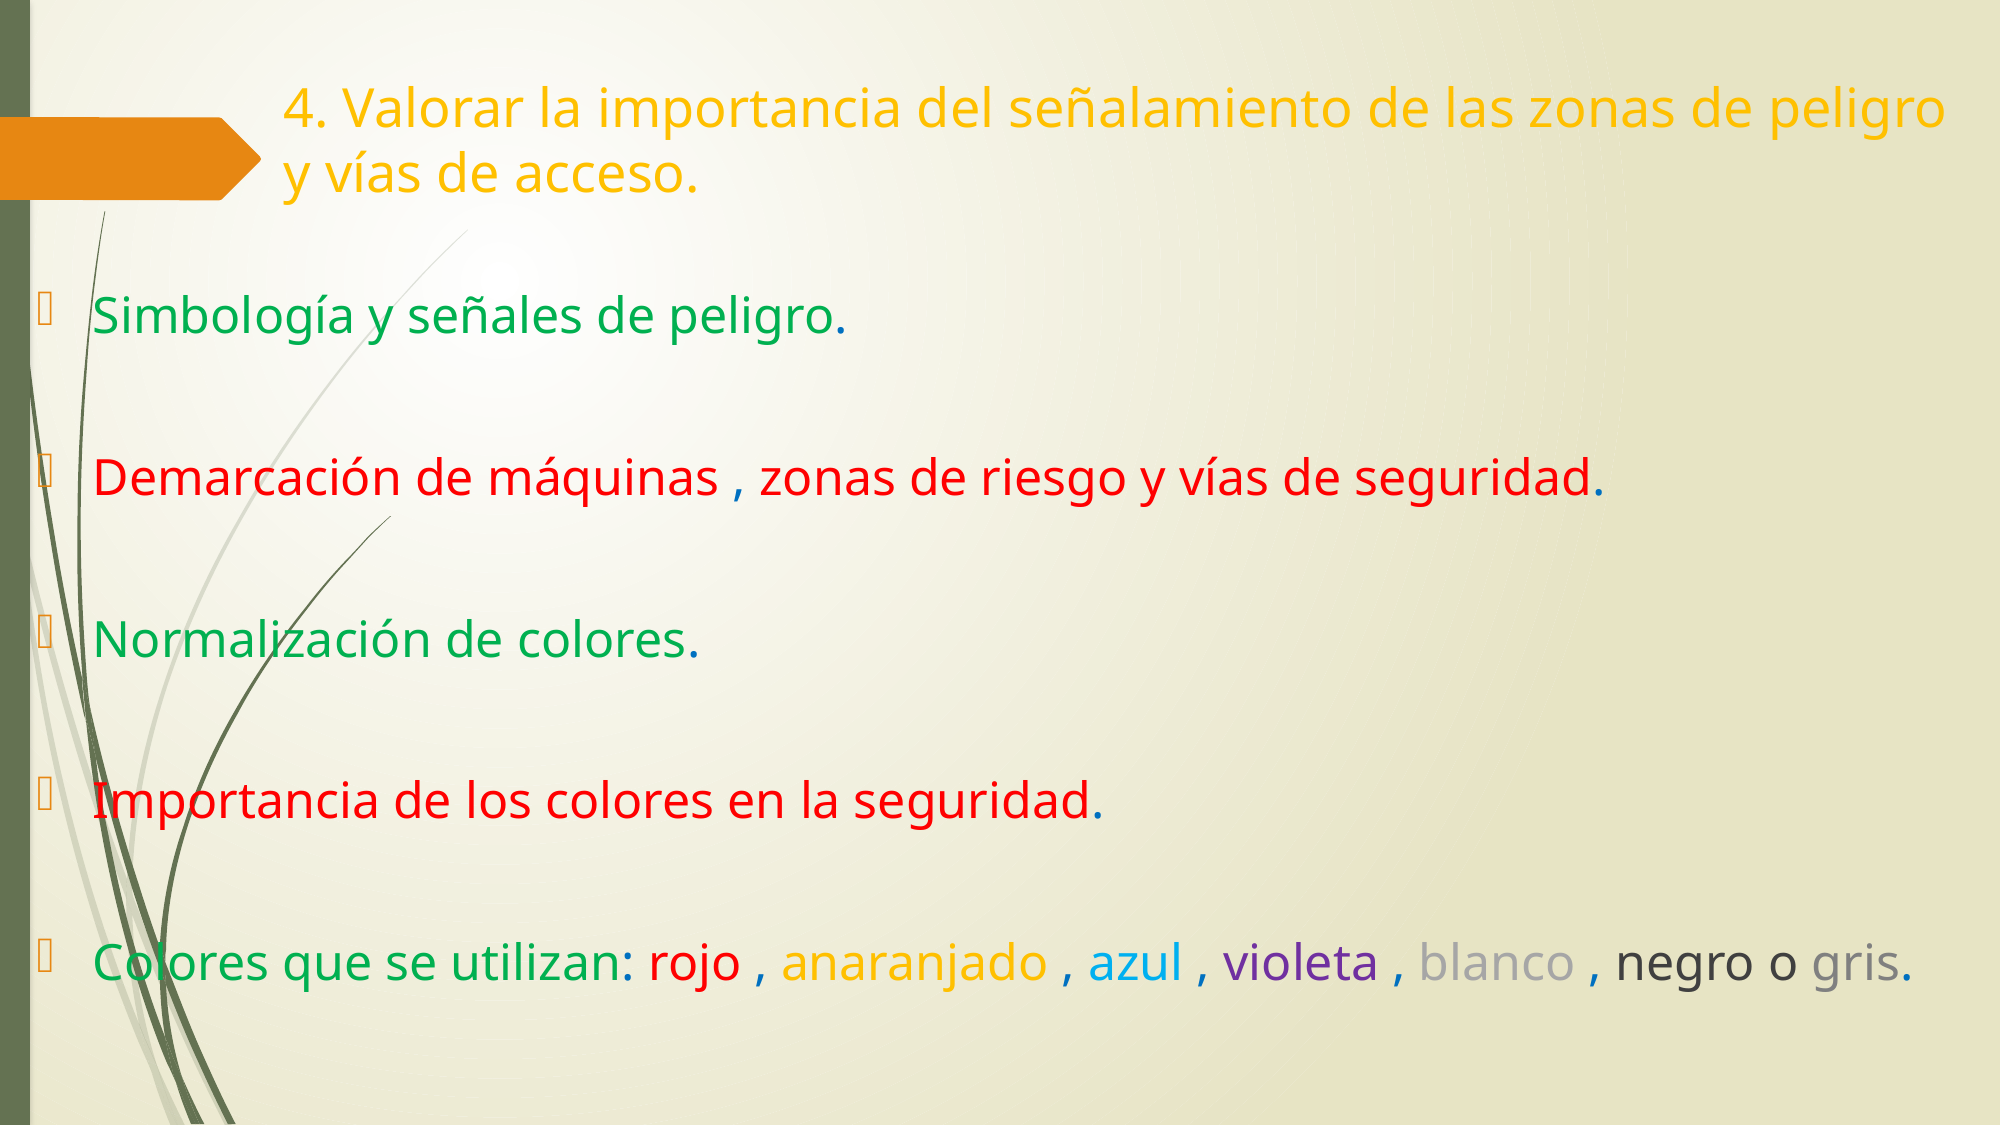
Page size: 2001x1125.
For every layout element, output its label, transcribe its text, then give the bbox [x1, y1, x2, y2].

list Simbología y señales de peligro. Demarcación de máquinas , zonas de riesgo y vías de seguridad. Normalización de colores. Importancia de los colores en la seguridad. Colores que se utilizan: rojo , anaranjado , azul , violeta , blanco , negro o gris. [21, 276, 2000, 1125]
title 4. Valorar la importancia del señalamiento de las zonas de peligro y vías de acceso. [268, 66, 2000, 276]
